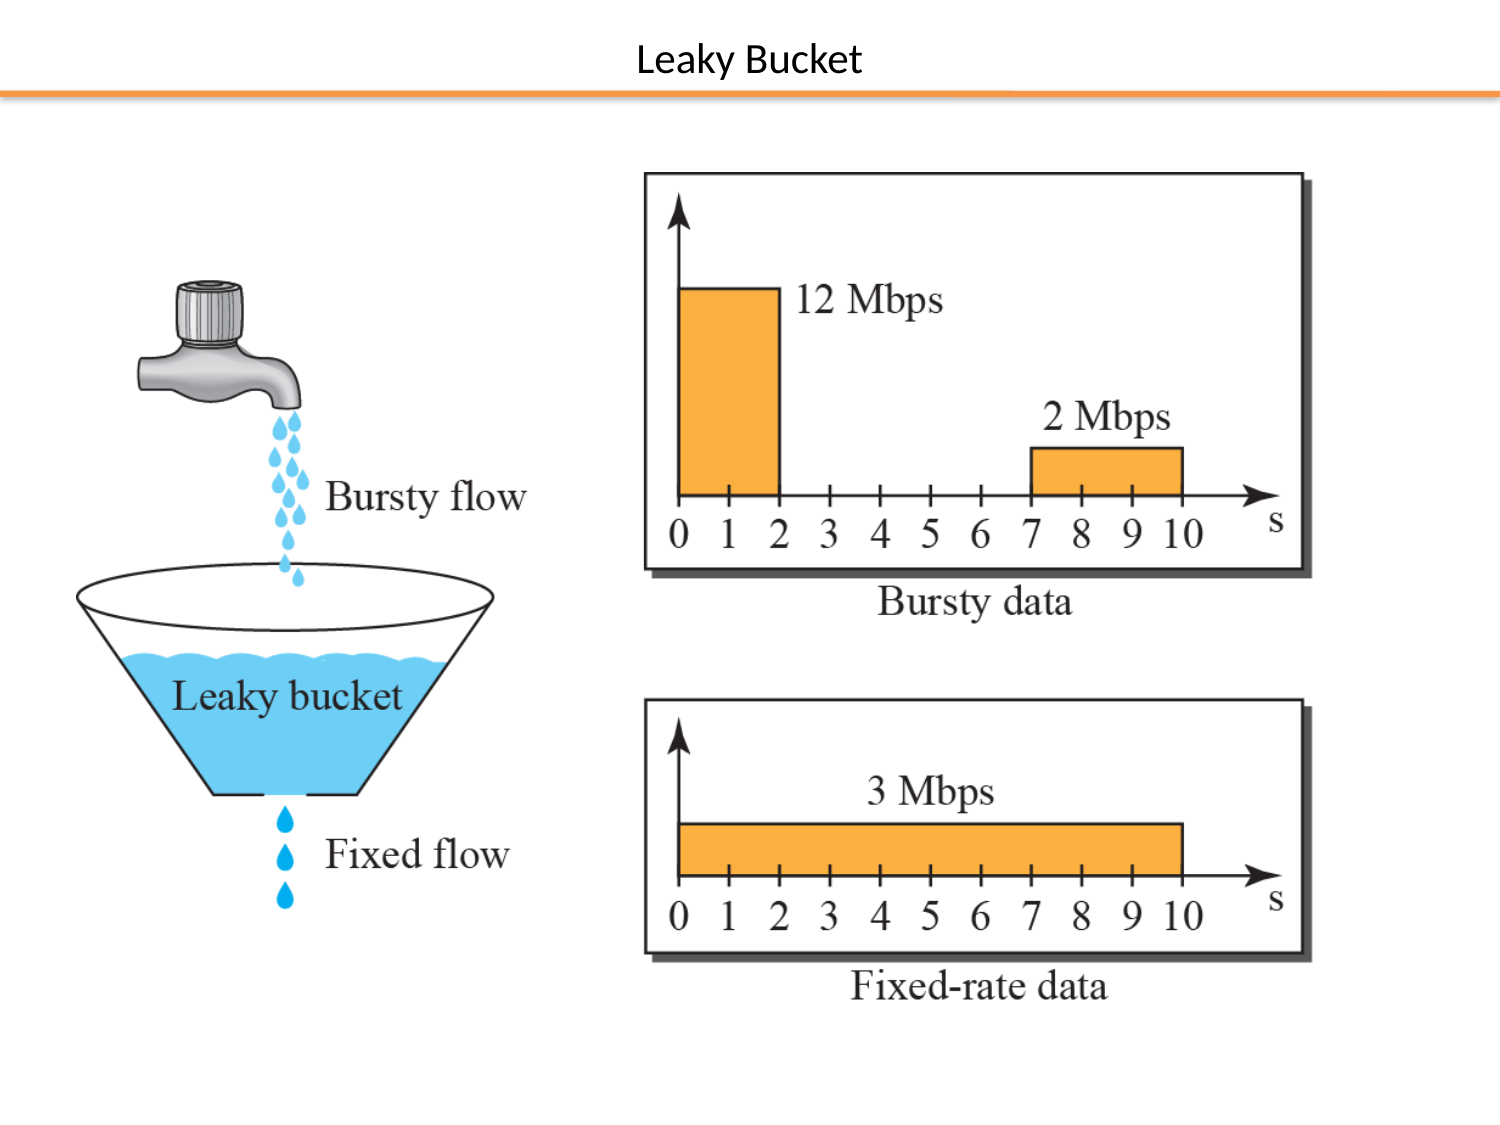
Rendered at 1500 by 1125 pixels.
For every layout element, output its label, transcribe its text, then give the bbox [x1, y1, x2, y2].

picture [75, 172, 1313, 1013]
title Leaky Bucket [112, 22, 1388, 90]
